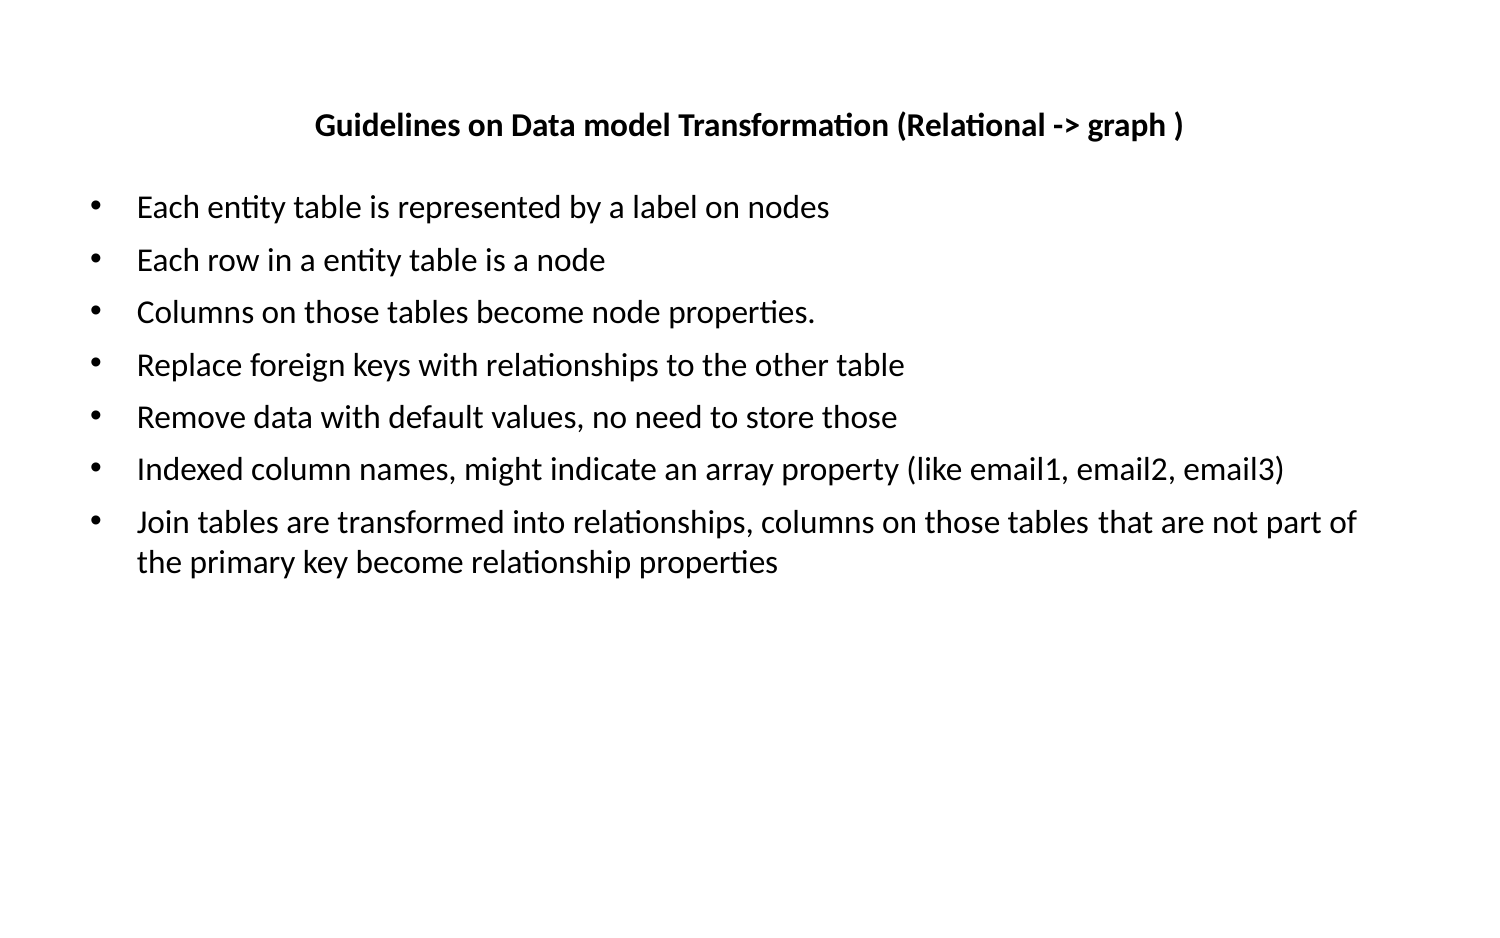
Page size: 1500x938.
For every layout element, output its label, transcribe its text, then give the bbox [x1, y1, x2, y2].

title Guidelines on Data model Transformation (Relational -> graph ) [74, 37, 1426, 159]
list Each entity table is represented by a label on nodes Each row in a entity table is a node Columns on those tables become node properties. Replace foreign keys with relationships to the other table Remove data with default values, no need to store those Indexed column names, might indicate an array property (like email1, email2, email3) Join tables are transformed into relationships, columns on those tables that are not part of the primary key become relationship properties [74, 169, 1426, 899]
